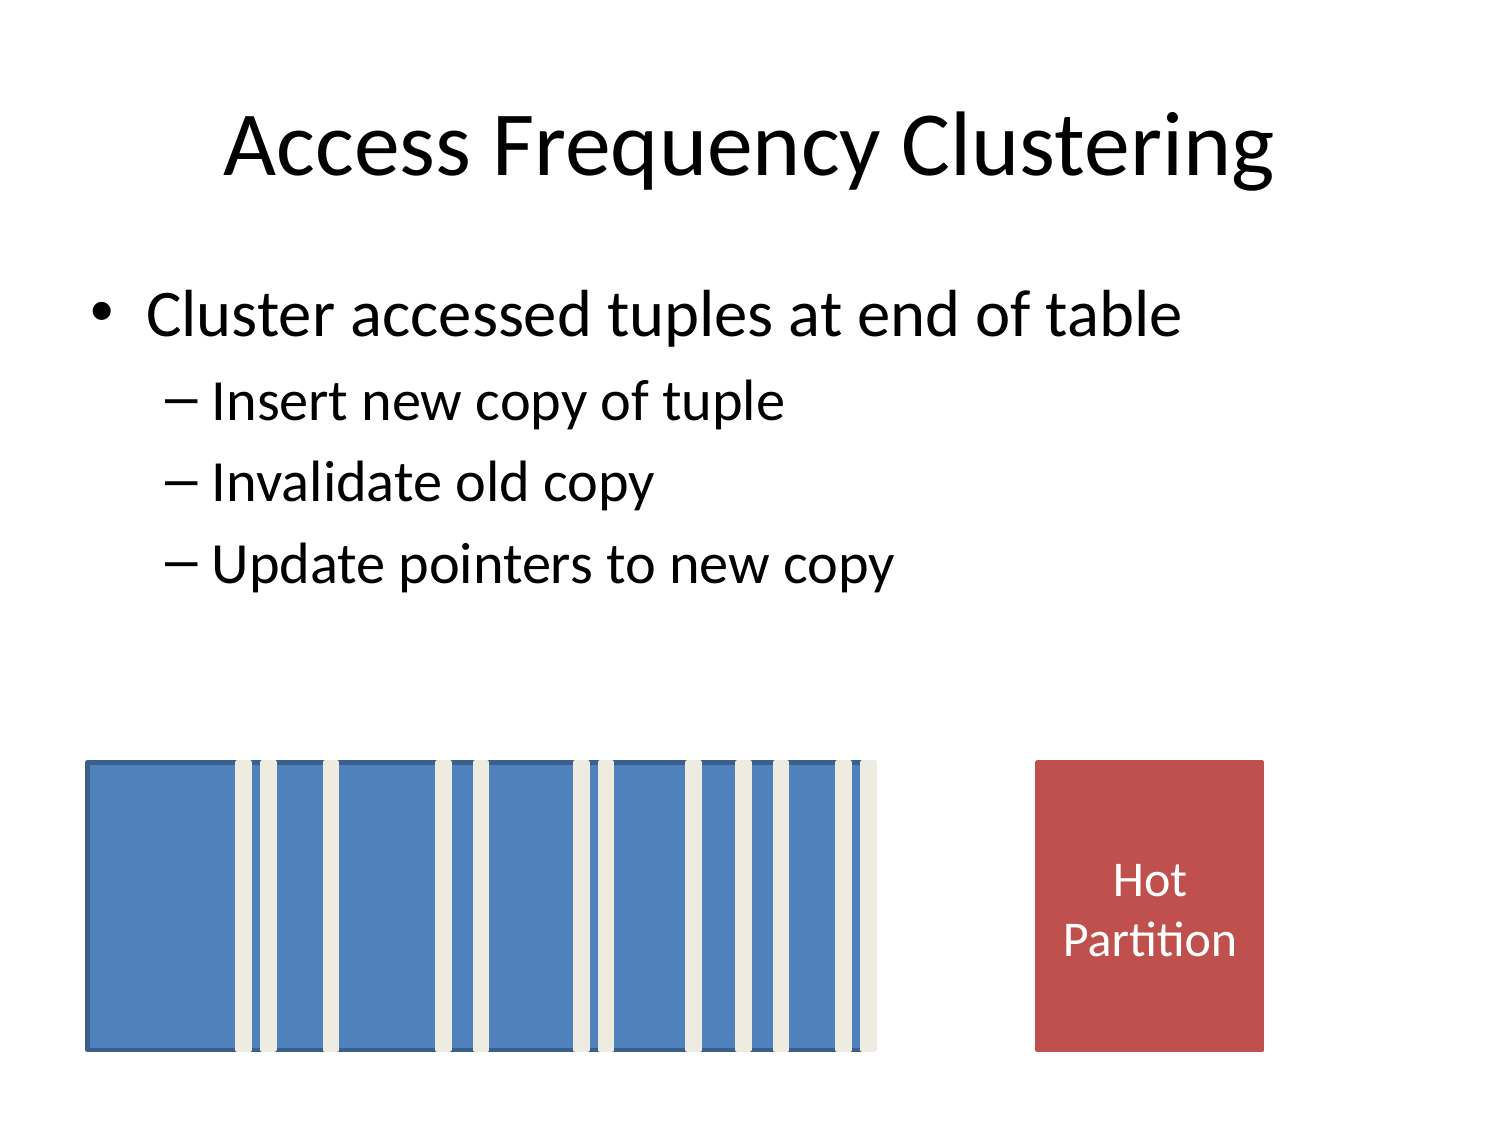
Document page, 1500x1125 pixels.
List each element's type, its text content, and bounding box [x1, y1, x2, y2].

text_box [573, 760, 590, 1052]
text_box [276, 760, 323, 1052]
text_box [323, 760, 339, 1052]
text_box [735, 760, 752, 1052]
text_box [835, 760, 852, 1052]
text_box [852, 760, 860, 1052]
text_box [702, 760, 735, 1052]
text_box [235, 760, 252, 1052]
text_box [85, 760, 235, 1052]
title Access Frequency Clustering [75, 45, 1425, 233]
text_box [685, 760, 702, 1052]
text_box [590, 760, 598, 1052]
text_box Hot Partition [1035, 760, 1264, 1052]
text_box [473, 760, 489, 1052]
text_box [451, 760, 473, 1052]
text_box [614, 760, 685, 1052]
text_box [435, 760, 452, 1052]
text_box [252, 760, 260, 1052]
text_box [860, 760, 877, 1052]
text_box [489, 760, 573, 1052]
text_box [789, 760, 835, 1052]
text_box [598, 760, 614, 1052]
text_box [773, 760, 789, 1052]
text_box [260, 760, 277, 1052]
text_box [751, 760, 773, 1052]
text_box [339, 760, 435, 1052]
list Cluster accessed tuples at end of table Insert new copy of tuple Invalidate old copy Update pointers to new copy [75, 262, 1500, 1005]
